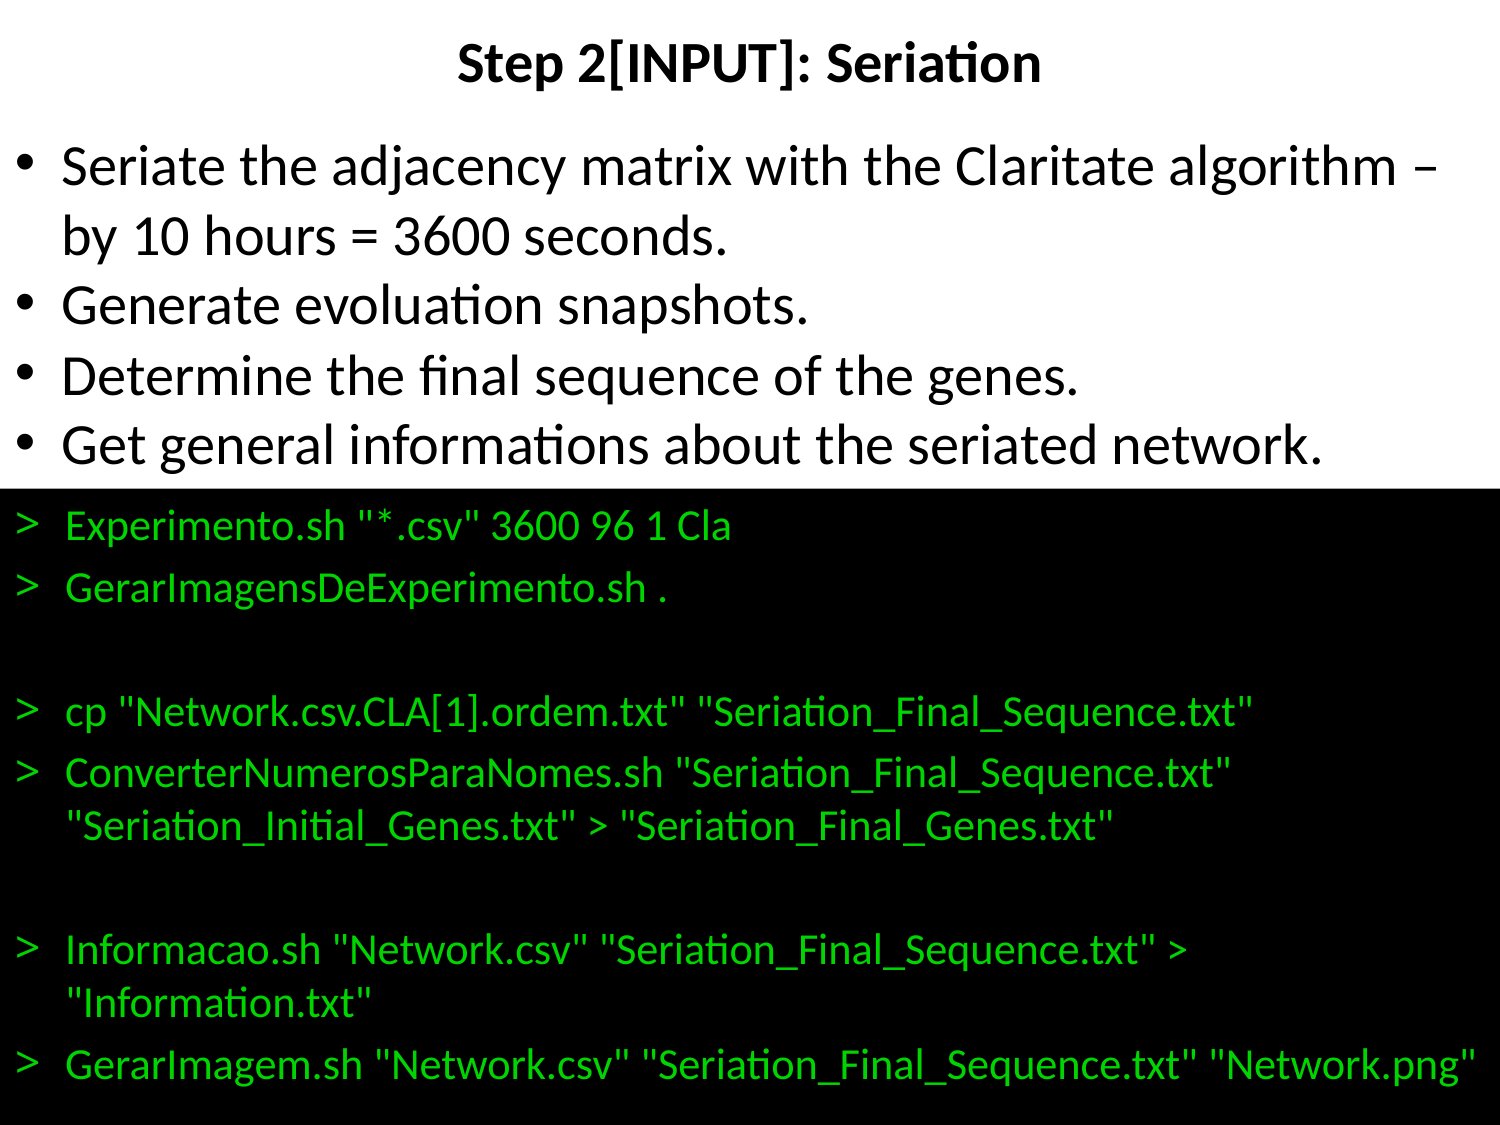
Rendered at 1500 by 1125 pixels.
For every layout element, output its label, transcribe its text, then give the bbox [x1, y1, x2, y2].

list Experimento.sh "*.csv" 3600 96 1 Cla GerarImagensDeExperimento.sh . cp "Network.csv.CLA[1].ordem.txt" "Seriation_Final_Sequence.txt" ConverterNumerosParaNomes.sh "Seriation_Final_Sequence.txt" "Seriation_Initial_Genes.txt" > "Seriation_Final_Genes.txt" Informacao.sh "Network.csv" "Seriation_Final_Sequence.txt" > "Information.txt" GerarImagem.sh "Network.csv" "Seriation_Final_Sequence.txt" "Network.png" [0, 488, 1500, 1125]
text_box Seriate the adjacency matrix with the Claritate algorithm – by 10 hours = 3600 seconds. Generate evoluation snapshots. Determine the final sequence of the genes. Get general informations about the seriated network. [0, 119, 1500, 485]
title Step 2[INPUT]: Seriation [0, 0, 1500, 119]
